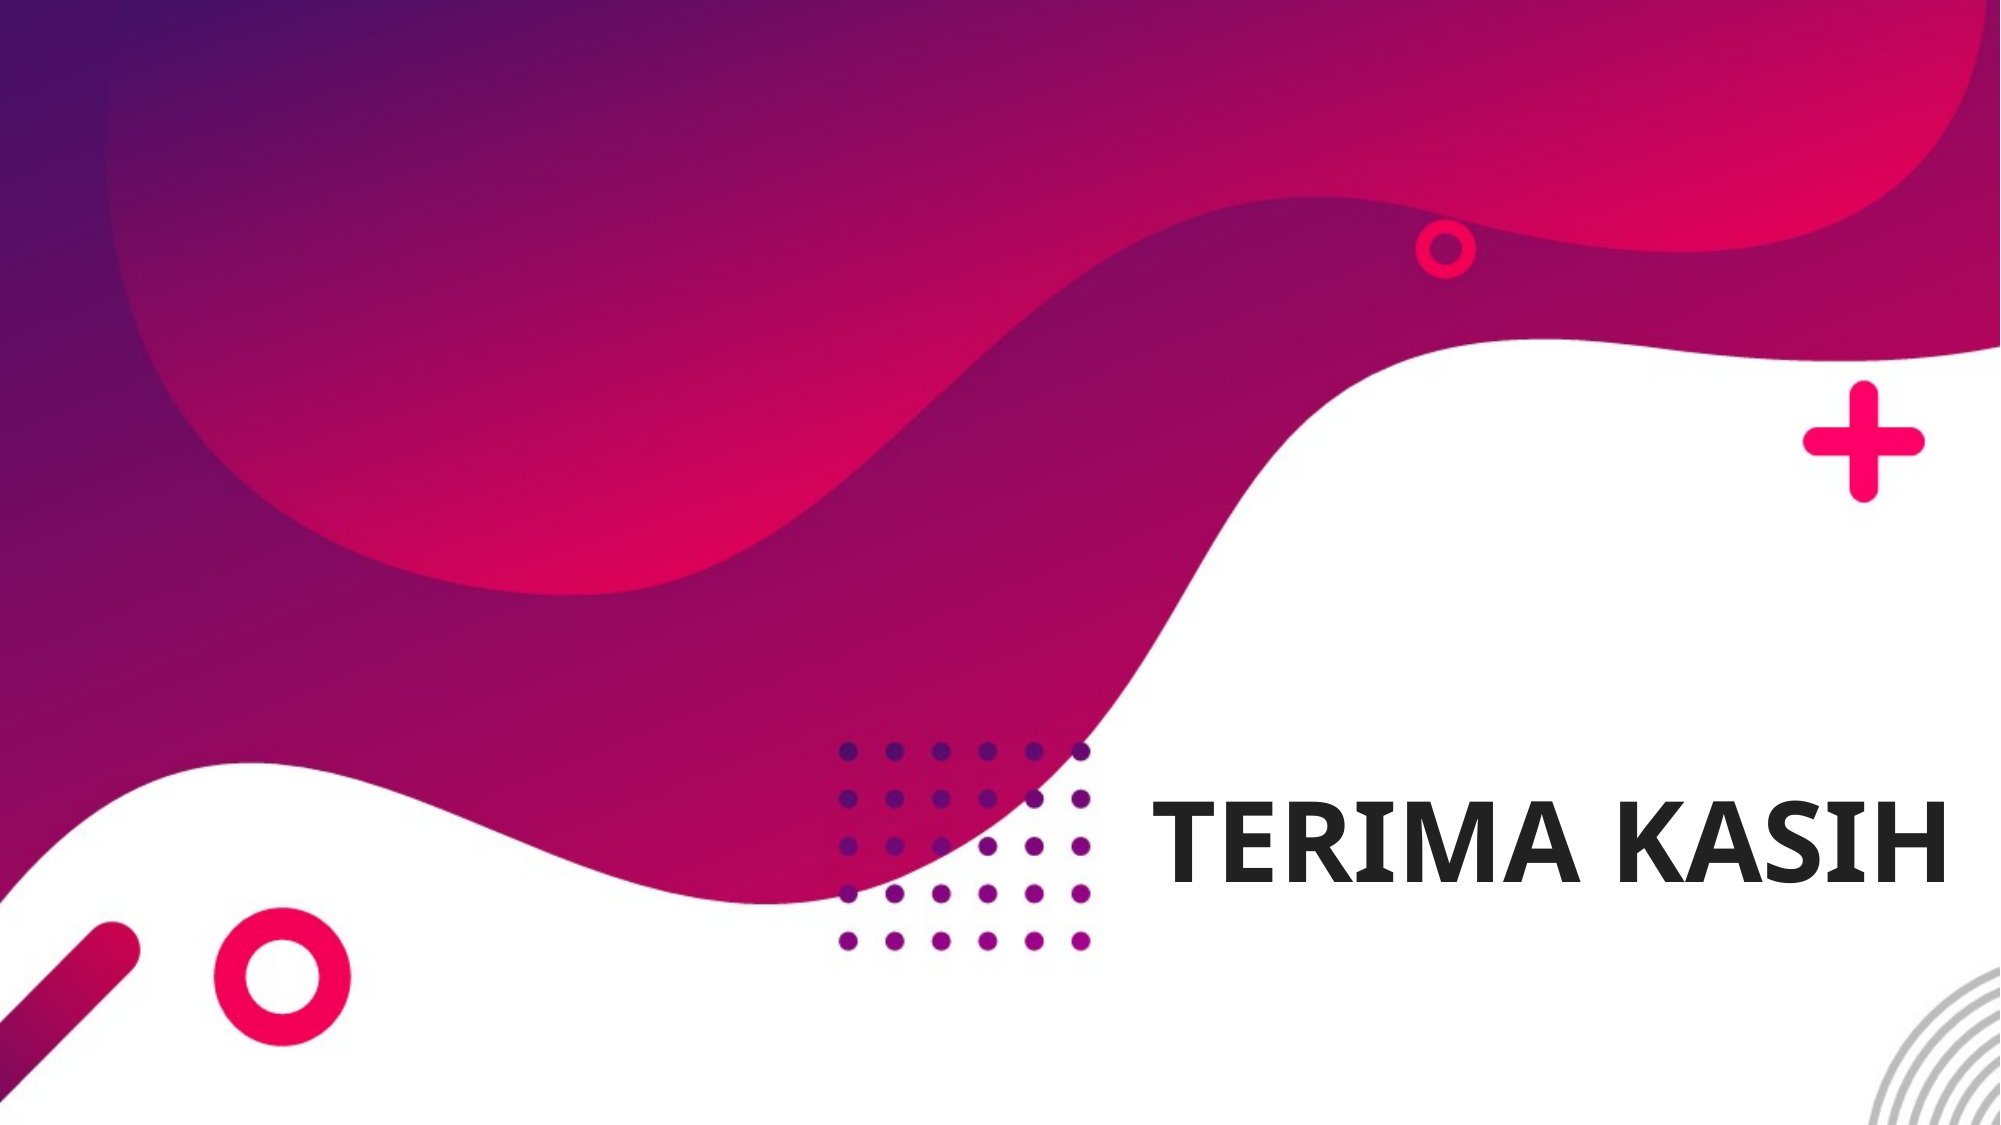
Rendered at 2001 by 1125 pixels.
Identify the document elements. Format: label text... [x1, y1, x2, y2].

picture [0, 0, 2000, 1125]
text_box TERIMA KASIH [1136, 762, 2000, 912]
